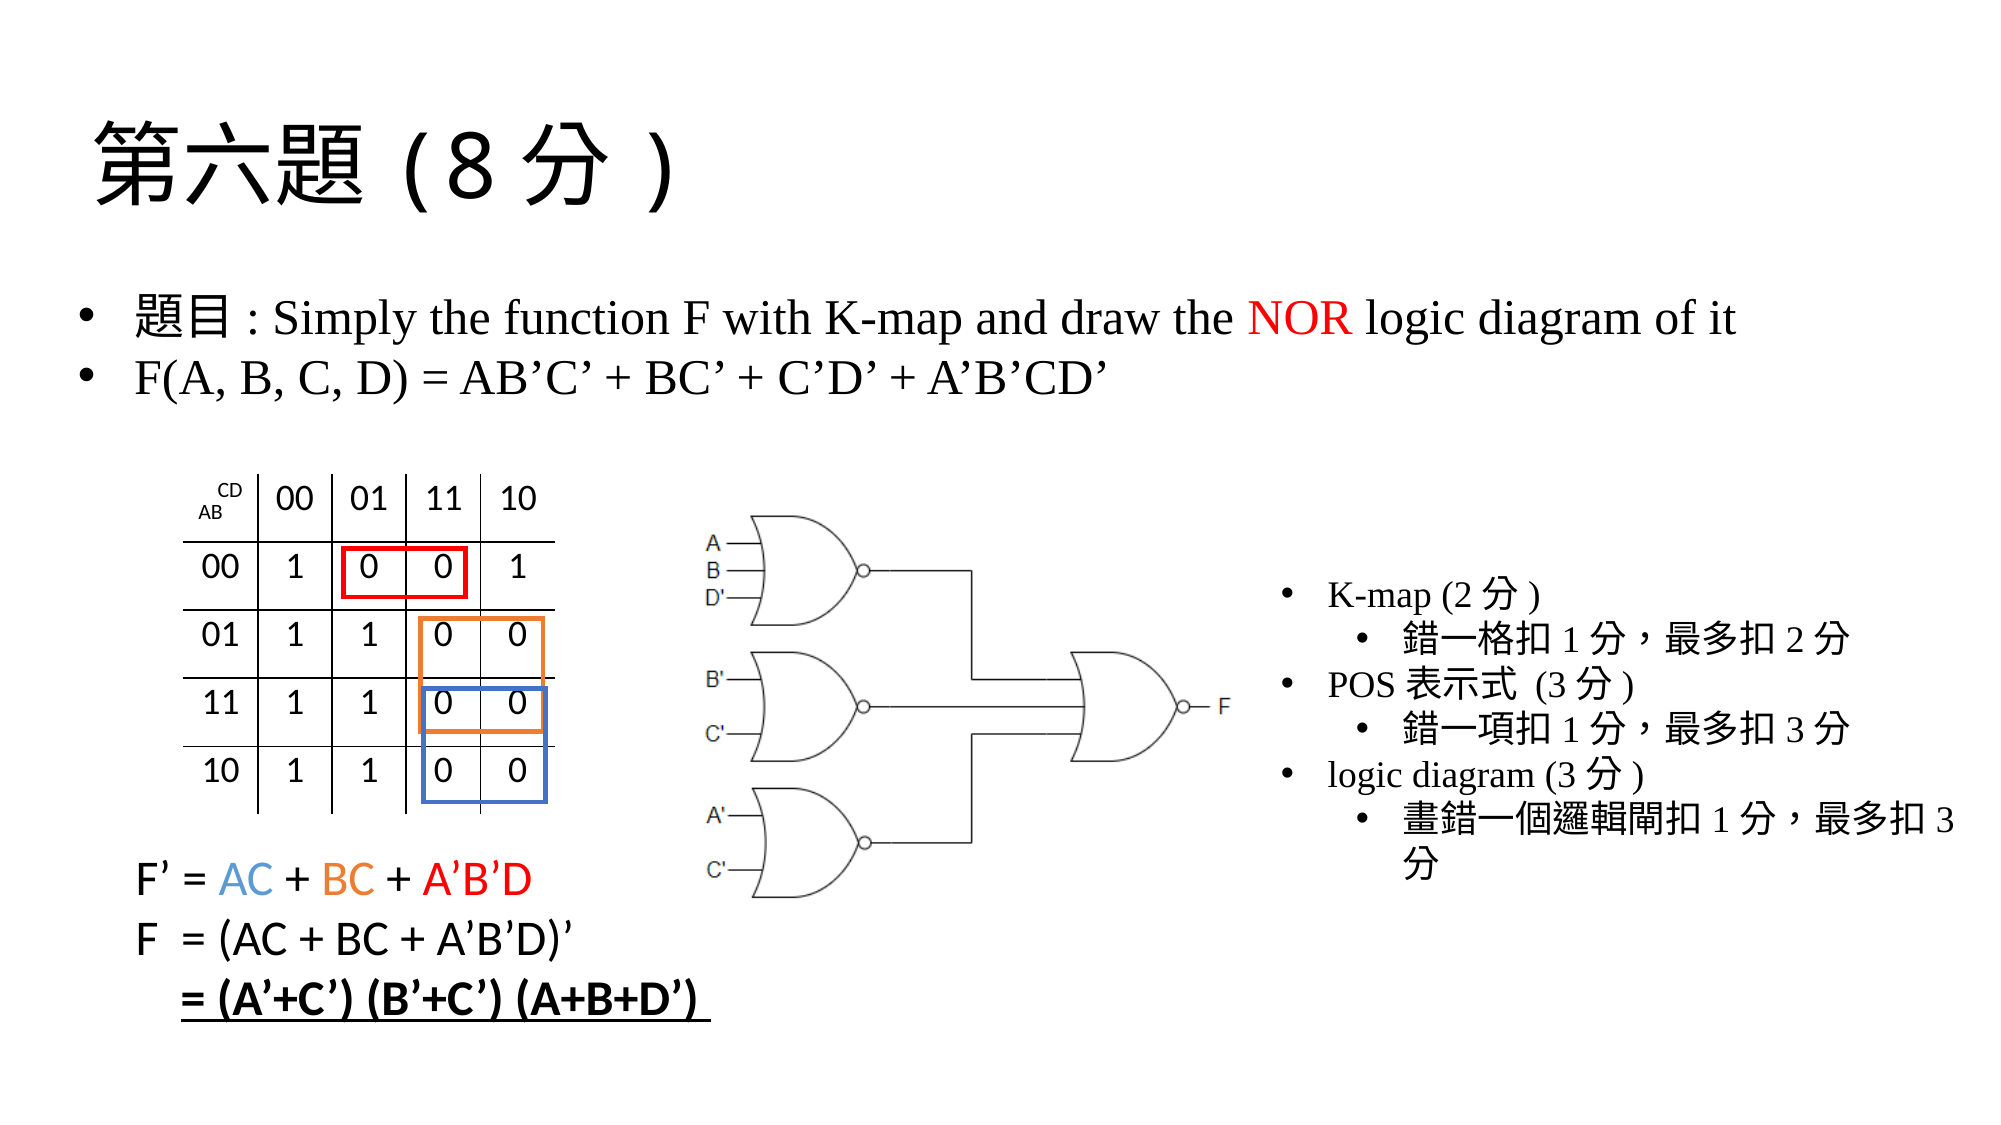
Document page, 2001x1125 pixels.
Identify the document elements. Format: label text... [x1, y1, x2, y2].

table_cell 0 [481, 747, 555, 814]
table_cell 1 [259, 611, 331, 677]
table_cell 1 [259, 679, 331, 746]
table_cell 1 [333, 679, 405, 746]
table_header 00 [259, 474, 331, 541]
table_cell 1 [481, 543, 555, 609]
text_box 題目: Simply the function F with K-map and draw the NOR logic diagram of it F(A, B, C, D) = AB’C’ + BC’ + C’D’ + A’B’CD’ [63, 277, 2000, 472]
table_cell 0 [407, 611, 480, 677]
title 第六題(8分) [75, 59, 1925, 277]
table_cell 10 [183, 747, 257, 814]
table_cell 0 [407, 543, 480, 609]
table_header 10 [481, 474, 555, 541]
table_cell 01 [183, 611, 257, 677]
table_header 01 [333, 474, 405, 541]
picture [669, 494, 1257, 924]
table_header 11 [407, 474, 480, 541]
text_box [420, 618, 543, 732]
table_cell 0 [333, 543, 405, 609]
table_cell 0 [407, 747, 480, 814]
table_cell 1 [333, 611, 405, 677]
text_box F’ = AC + BC + A’B’D F = (AC + BC + A’B’D)’ = (A’+C’) (B’+C’) (A+B+D’) [120, 837, 726, 1033]
text_box K-map (2分) 錯一格扣1分，最多扣2分 POS表示式 (3分) 錯一項扣1分，最多扣3分 logic diagram (3分) 畫錯一個邏輯閘扣1分，最多扣3分 [1266, 562, 2000, 893]
table_cell 11 [183, 679, 257, 746]
table_cell 0 [543, 679, 555, 746]
table_cell 1 [259, 747, 331, 814]
table_cell 1 [333, 747, 405, 814]
text_box [423, 688, 546, 802]
table_cell 0 [407, 679, 423, 746]
table_cell 00 [183, 543, 257, 609]
text_box [343, 548, 466, 598]
table_cell 0 [481, 611, 555, 677]
table_header CD AB [183, 474, 257, 541]
table_cell 1 [259, 543, 331, 609]
